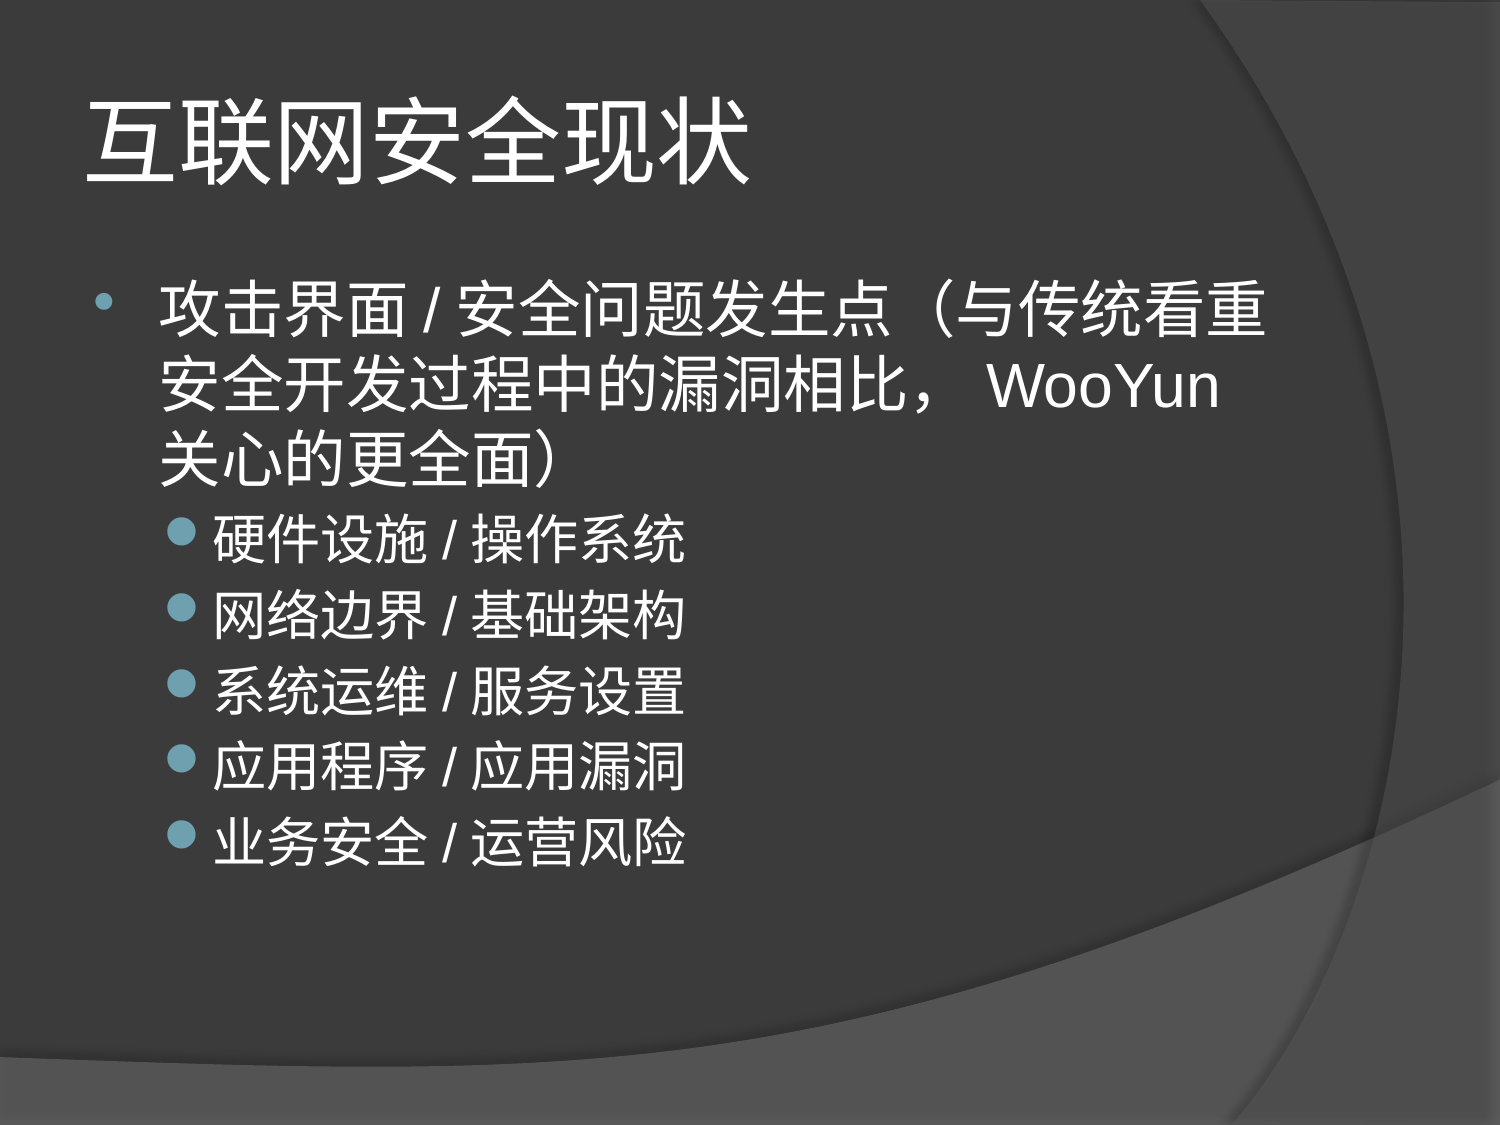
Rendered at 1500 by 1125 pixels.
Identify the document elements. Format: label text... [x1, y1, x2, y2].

list 攻击界面/安全问题发生点（与传统看重安全开发过程中的漏洞相比，WooYun关心的更全面） 硬件设施/操作系统 网络边界/基础架构 系统运维/服务设置 应用程序/应用漏洞 业务安全/运营风险 [75, 262, 1300, 1005]
title 互联网安全现状 [75, 45, 1300, 233]
